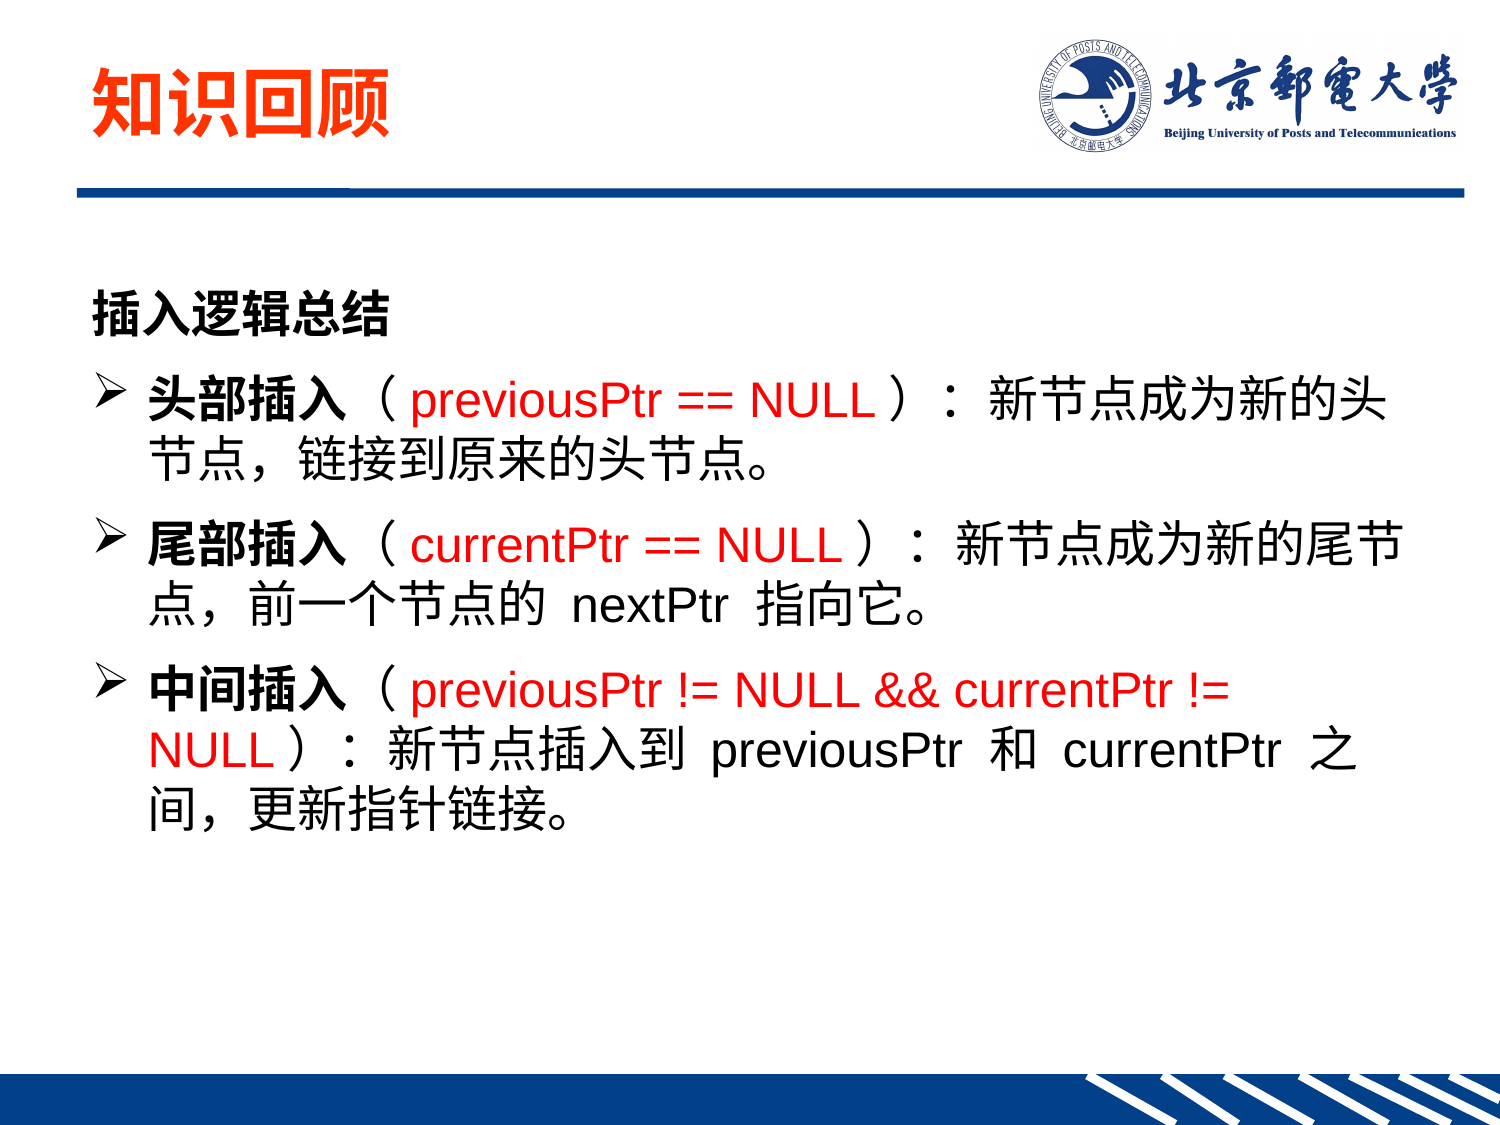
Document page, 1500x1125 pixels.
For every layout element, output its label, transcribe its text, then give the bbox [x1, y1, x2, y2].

picture [1032, 35, 1465, 42]
text_box 插入逻辑总结 头部插入（previousPtr == NULL）：新节点成为新的头节点，链接到原来的头节点。 尾部插入（currentPtr == NULL）：新节点成为新的尾节点，前一个节点的 nextPtr 指向它。 中间插入（previousPtr != NULL && currentPtr != NULL）：新节点插入到 previousPtr 和 currentPtr 之间，更新指针链接。 [76, 274, 1447, 845]
text_box 知识回顾 [76, 42, 1470, 161]
